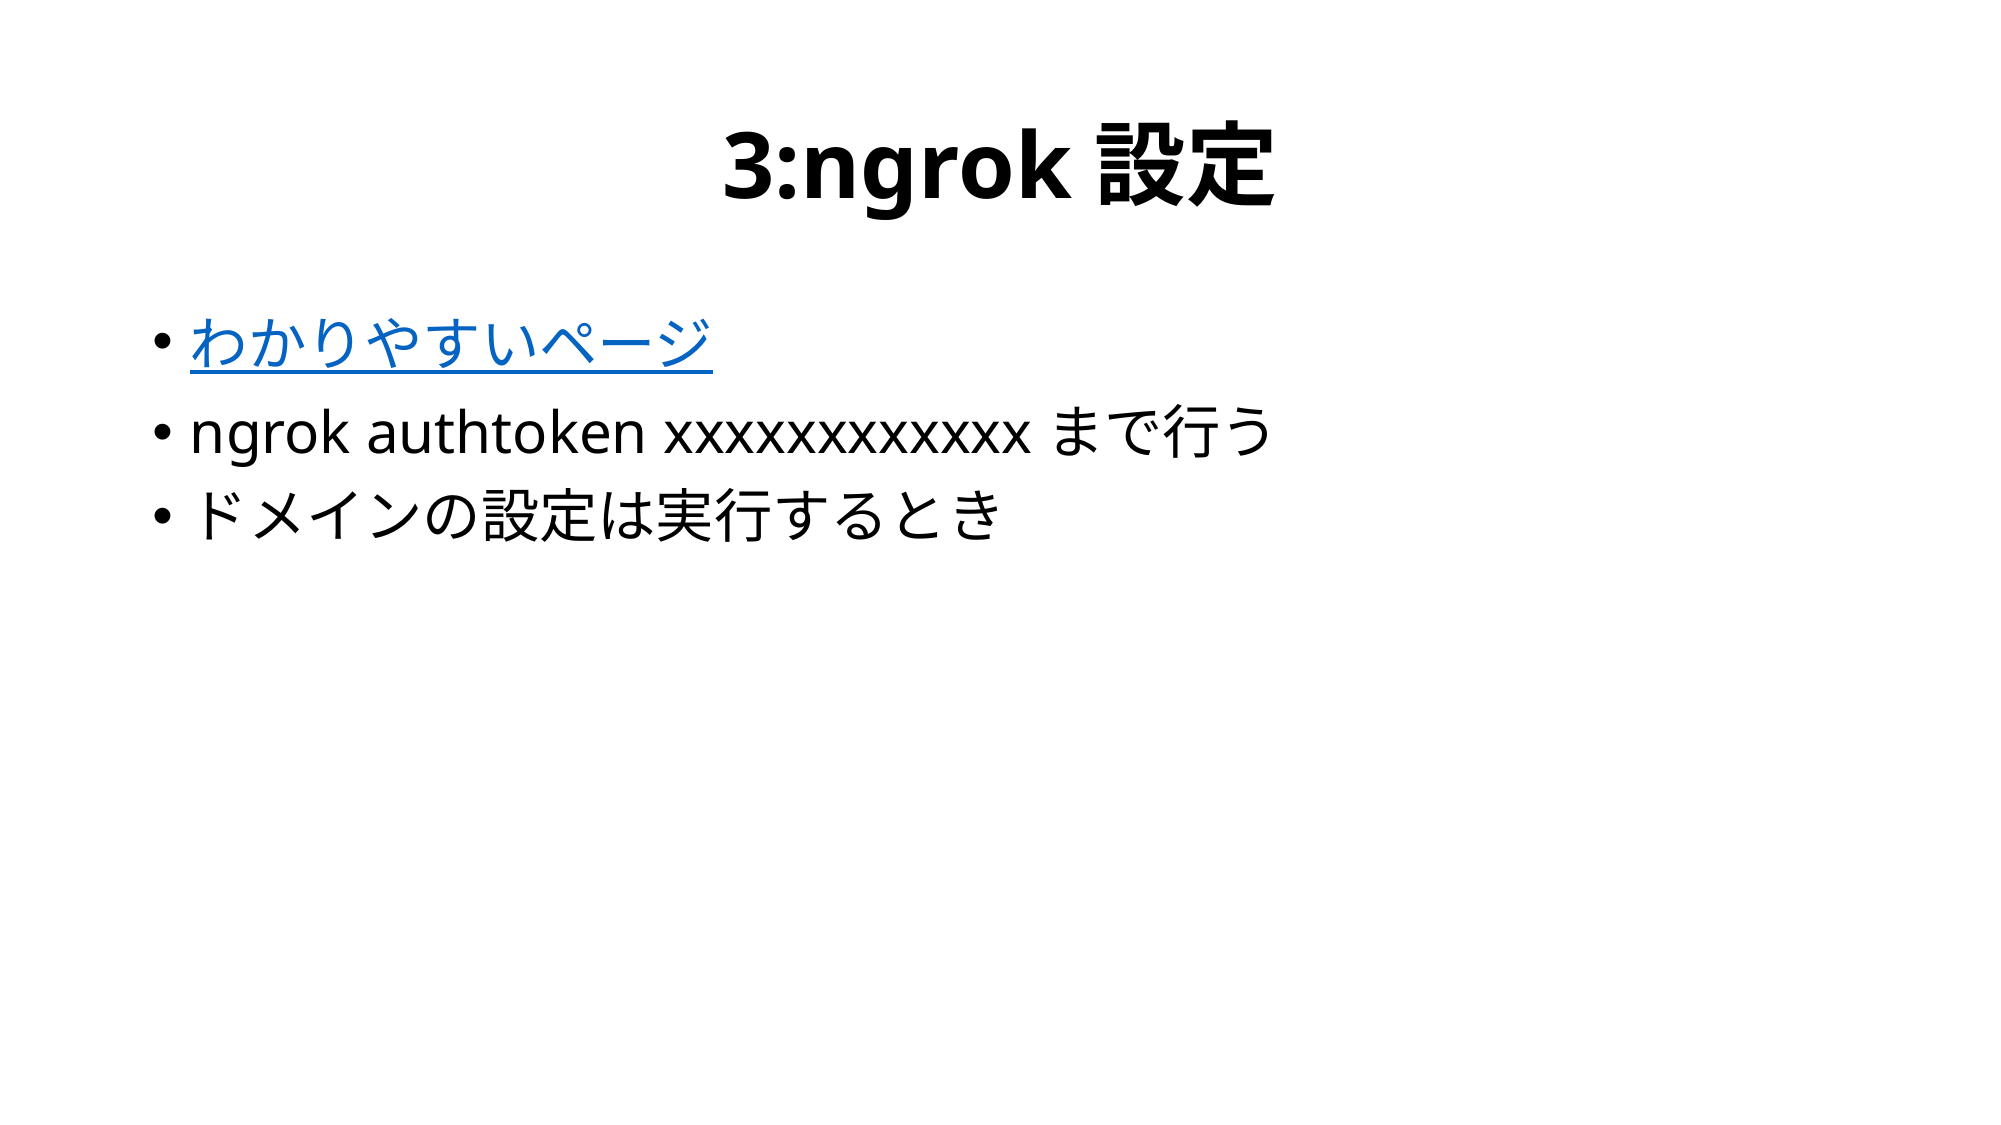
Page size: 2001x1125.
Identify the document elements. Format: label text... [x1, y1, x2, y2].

title 3:ngrok設定 [137, 59, 1863, 278]
list わかりやすいページ ngrok authtoken xxxxxxxxxxxxまで行う ドメインの設定は実行するとき [137, 299, 1863, 1014]
